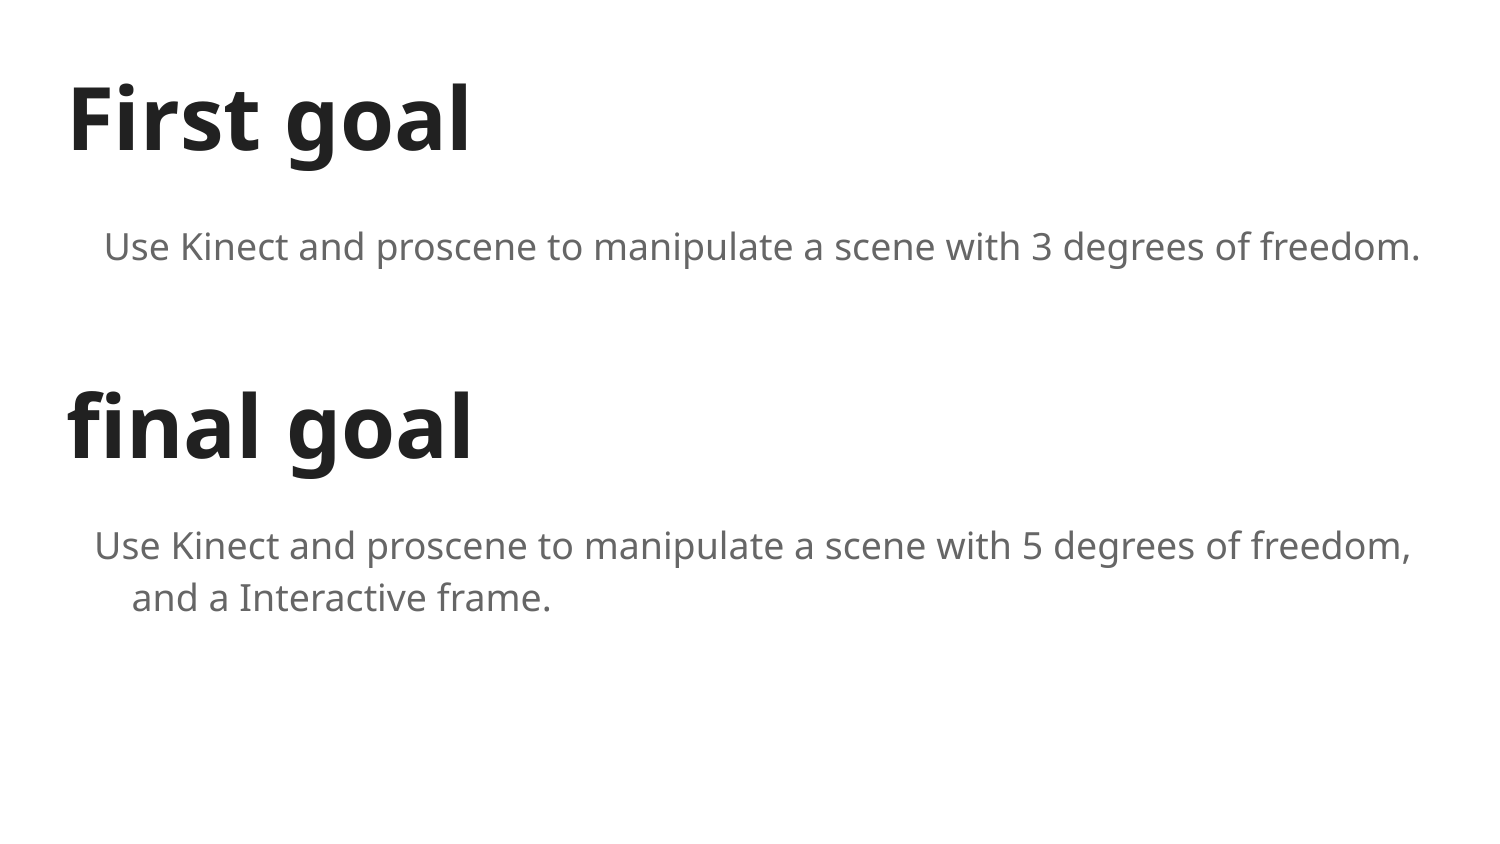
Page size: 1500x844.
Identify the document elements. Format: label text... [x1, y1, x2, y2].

list Use Kinect and proscene to manipulate a scene with 5 degrees of freedom, and a Interactive frame. [41, 500, 1440, 707]
title First goal [51, 48, 1449, 180]
title final goal [51, 356, 1449, 488]
list Use Kinect and proscene to manipulate a scene with 3 degrees of freedom. [51, 201, 1449, 356]
